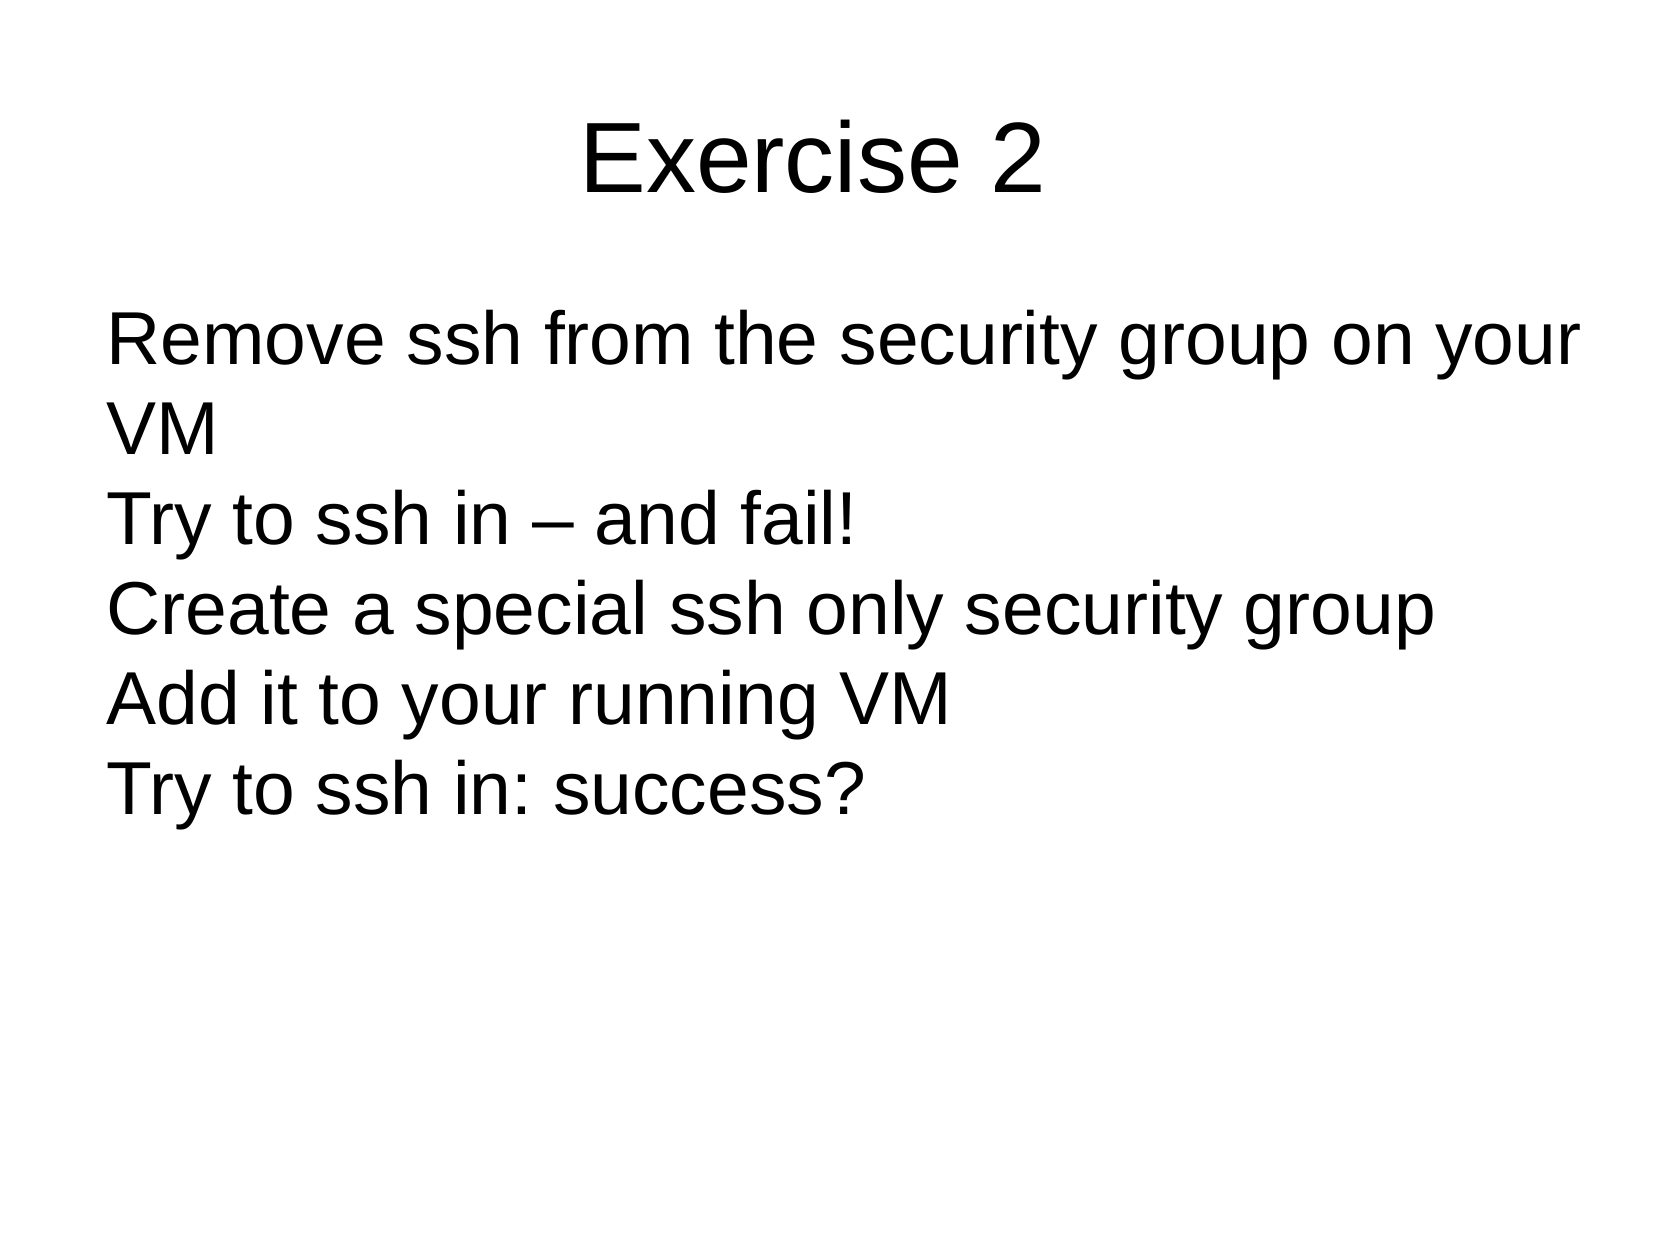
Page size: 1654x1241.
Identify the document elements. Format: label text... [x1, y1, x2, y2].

text_box Remove ssh from the security group on your VM Try to ssh in – and fail! Create a special ssh only security group Add it to your running VM Try to ssh in: success? [106, 177, 1595, 897]
text_box Exercise 2 [82, 49, 1571, 257]
